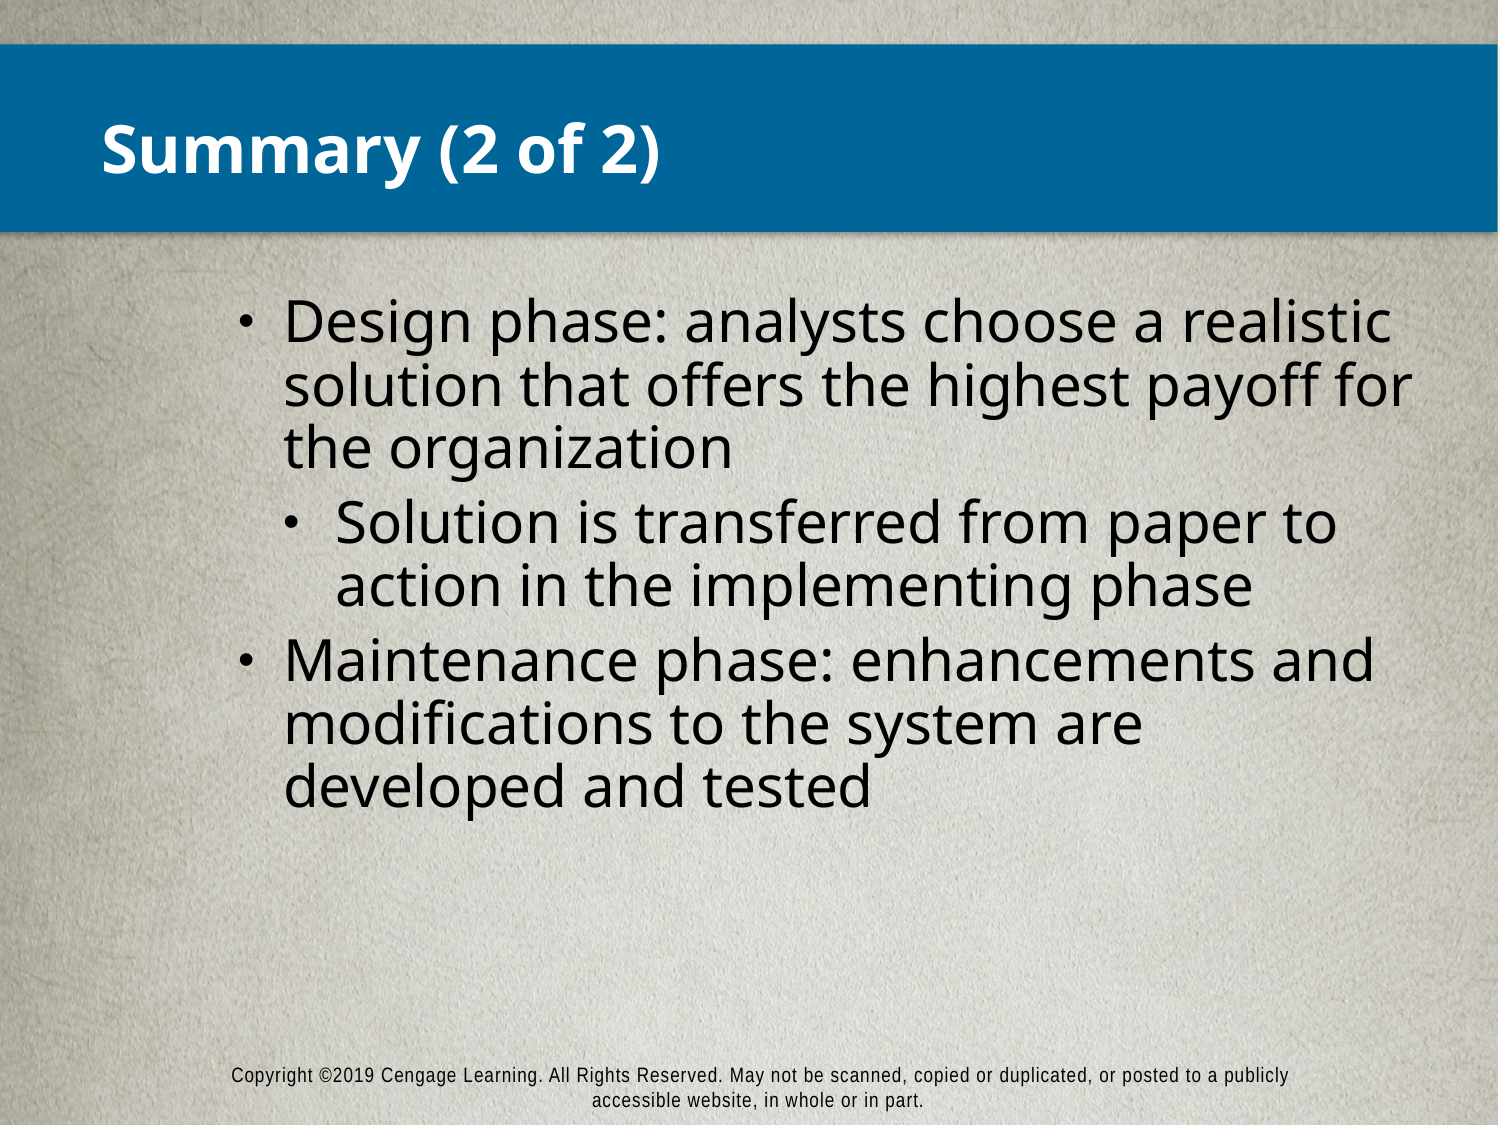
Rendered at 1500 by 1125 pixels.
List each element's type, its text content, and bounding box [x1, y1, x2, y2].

title Summary (2 of 2) [86, 75, 1437, 220]
list Design phase: analysts choose a realistic solution that offers the highest payoff for the organization Solution is transferred from paper to action in the implementing phase Maintenance phase: enhancements and modifications to the system are developed and tested [163, 285, 1447, 945]
picture [0, 0, 1498, 44]
picture [0, 233, 1498, 1123]
